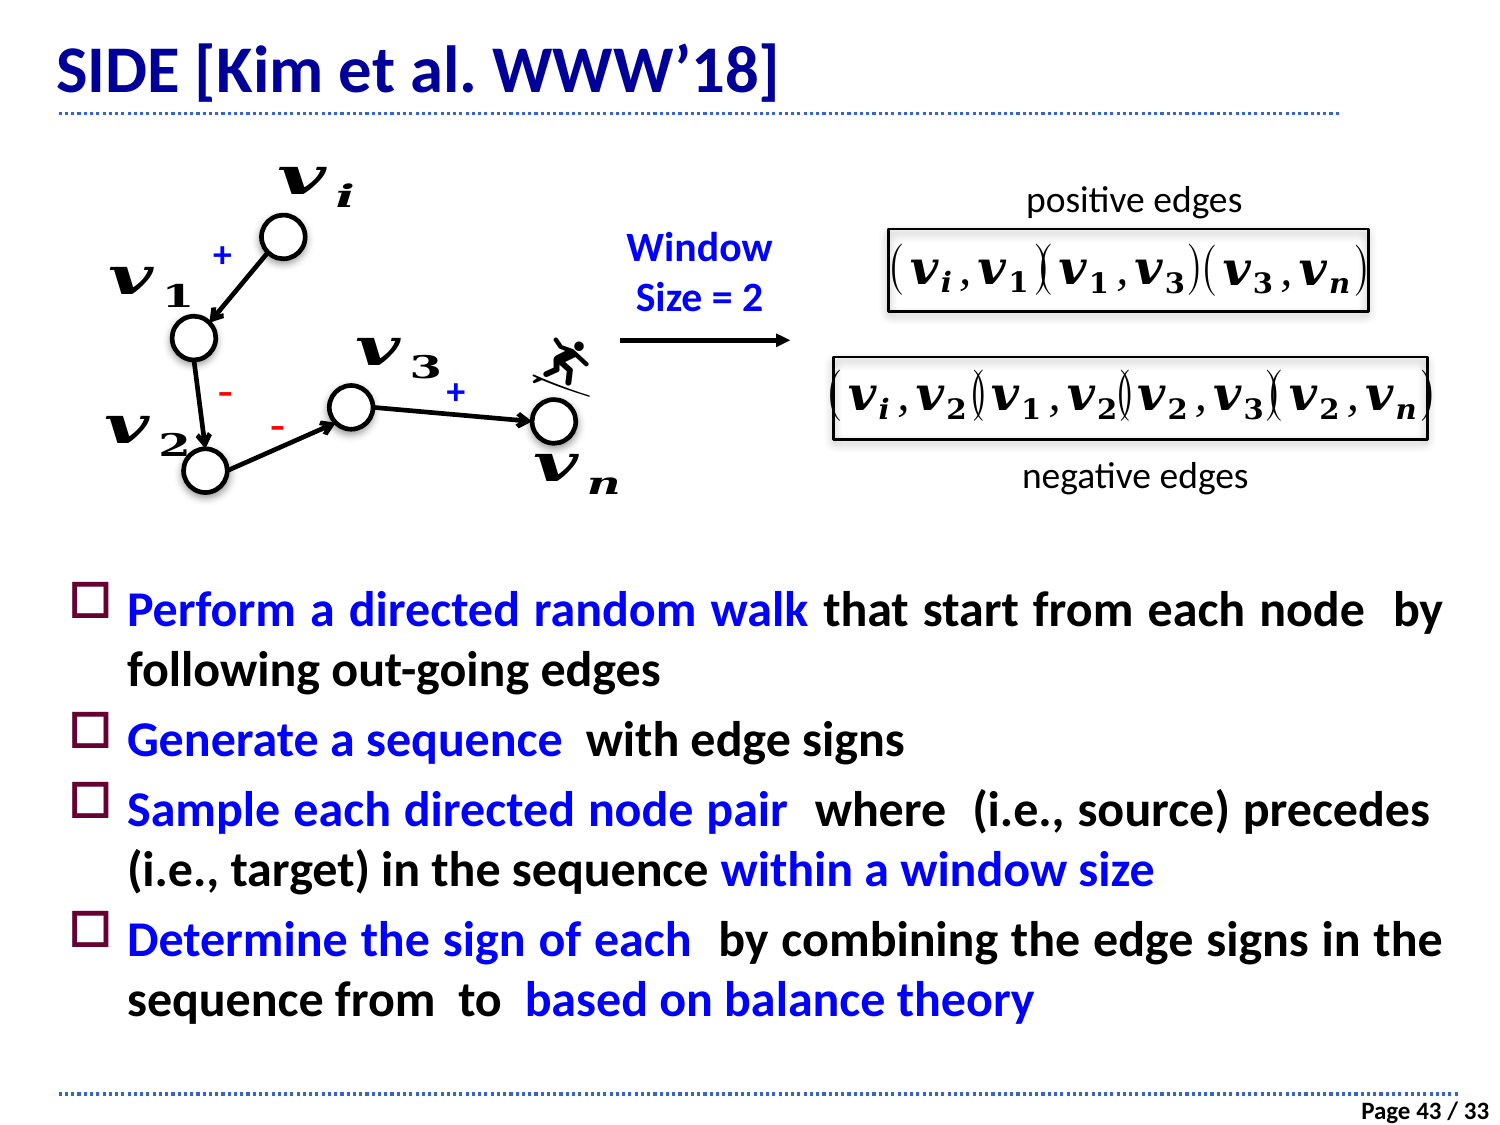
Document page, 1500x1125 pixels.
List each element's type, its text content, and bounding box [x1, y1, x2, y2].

text_box [833, 356, 1428, 440]
text_box Window Size = 2 [626, 212, 798, 328]
text_box positive edges [1011, 167, 1258, 228]
title SIDE [Kim et al. WWW’18] [41, 0, 1282, 114]
text_box [888, 228, 1369, 312]
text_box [104, 148, 621, 502]
text_box negative edges [1007, 443, 1265, 503]
